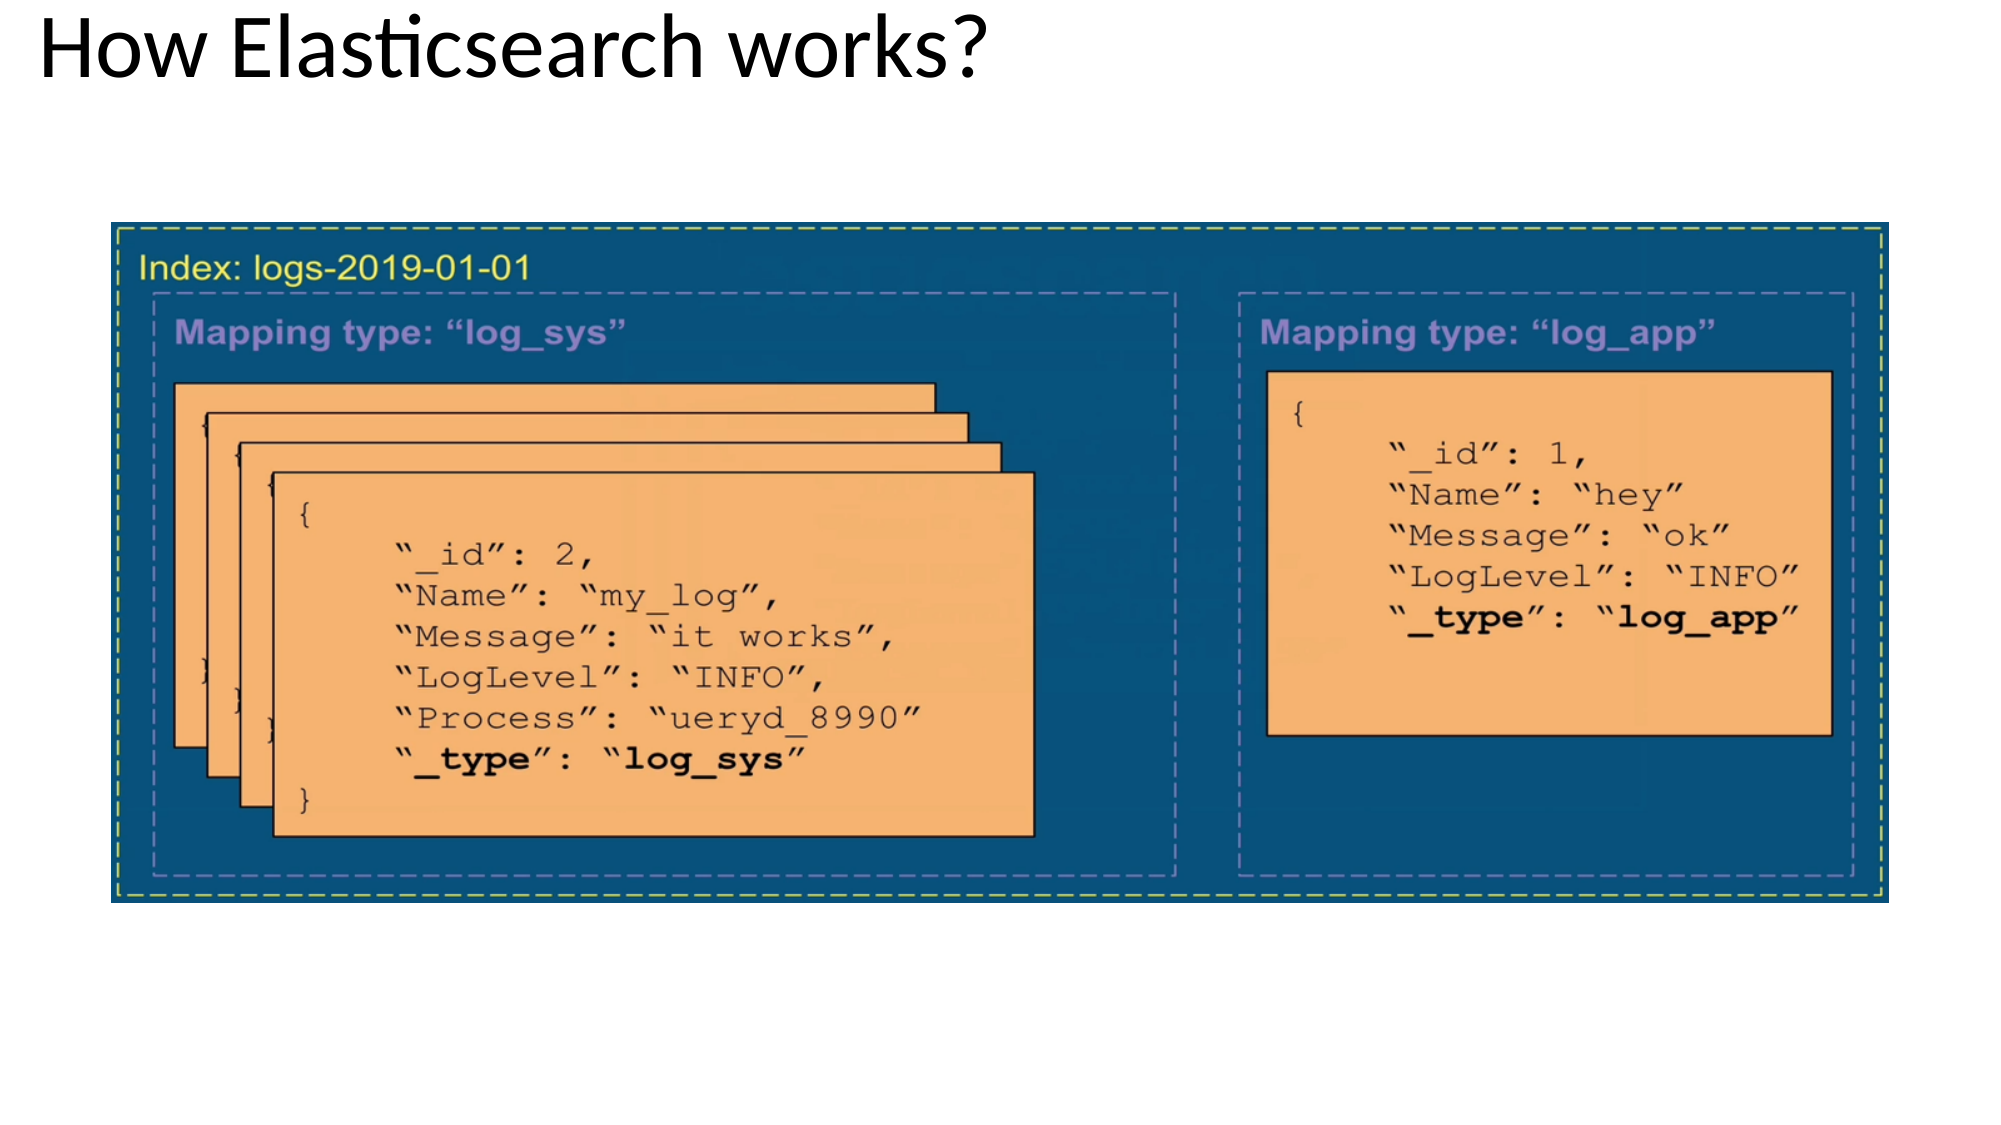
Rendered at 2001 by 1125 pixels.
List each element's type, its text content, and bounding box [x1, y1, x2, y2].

title How Elasticsearch works? [23, 0, 1979, 96]
picture [1879, 420, 1889, 461]
picture [111, 222, 1889, 903]
